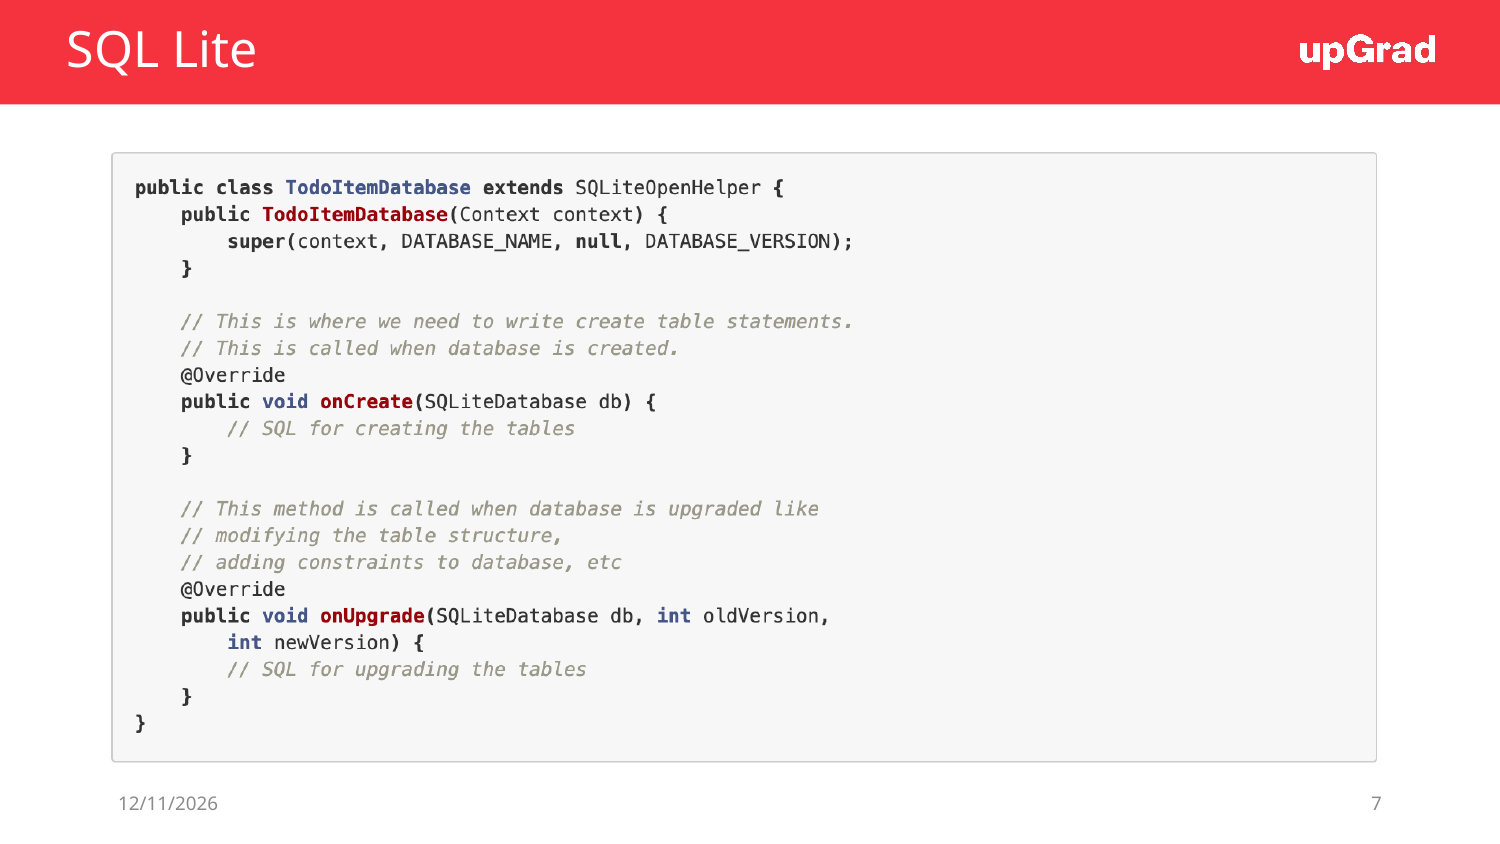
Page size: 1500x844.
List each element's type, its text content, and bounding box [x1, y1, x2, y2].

title SQL Lite [51, 20, 665, 83]
picture [103, 141, 1399, 770]
slide_number 7 [1059, 782, 1397, 827]
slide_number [103, 782, 441, 827]
picture [1300, 34, 1435, 70]
